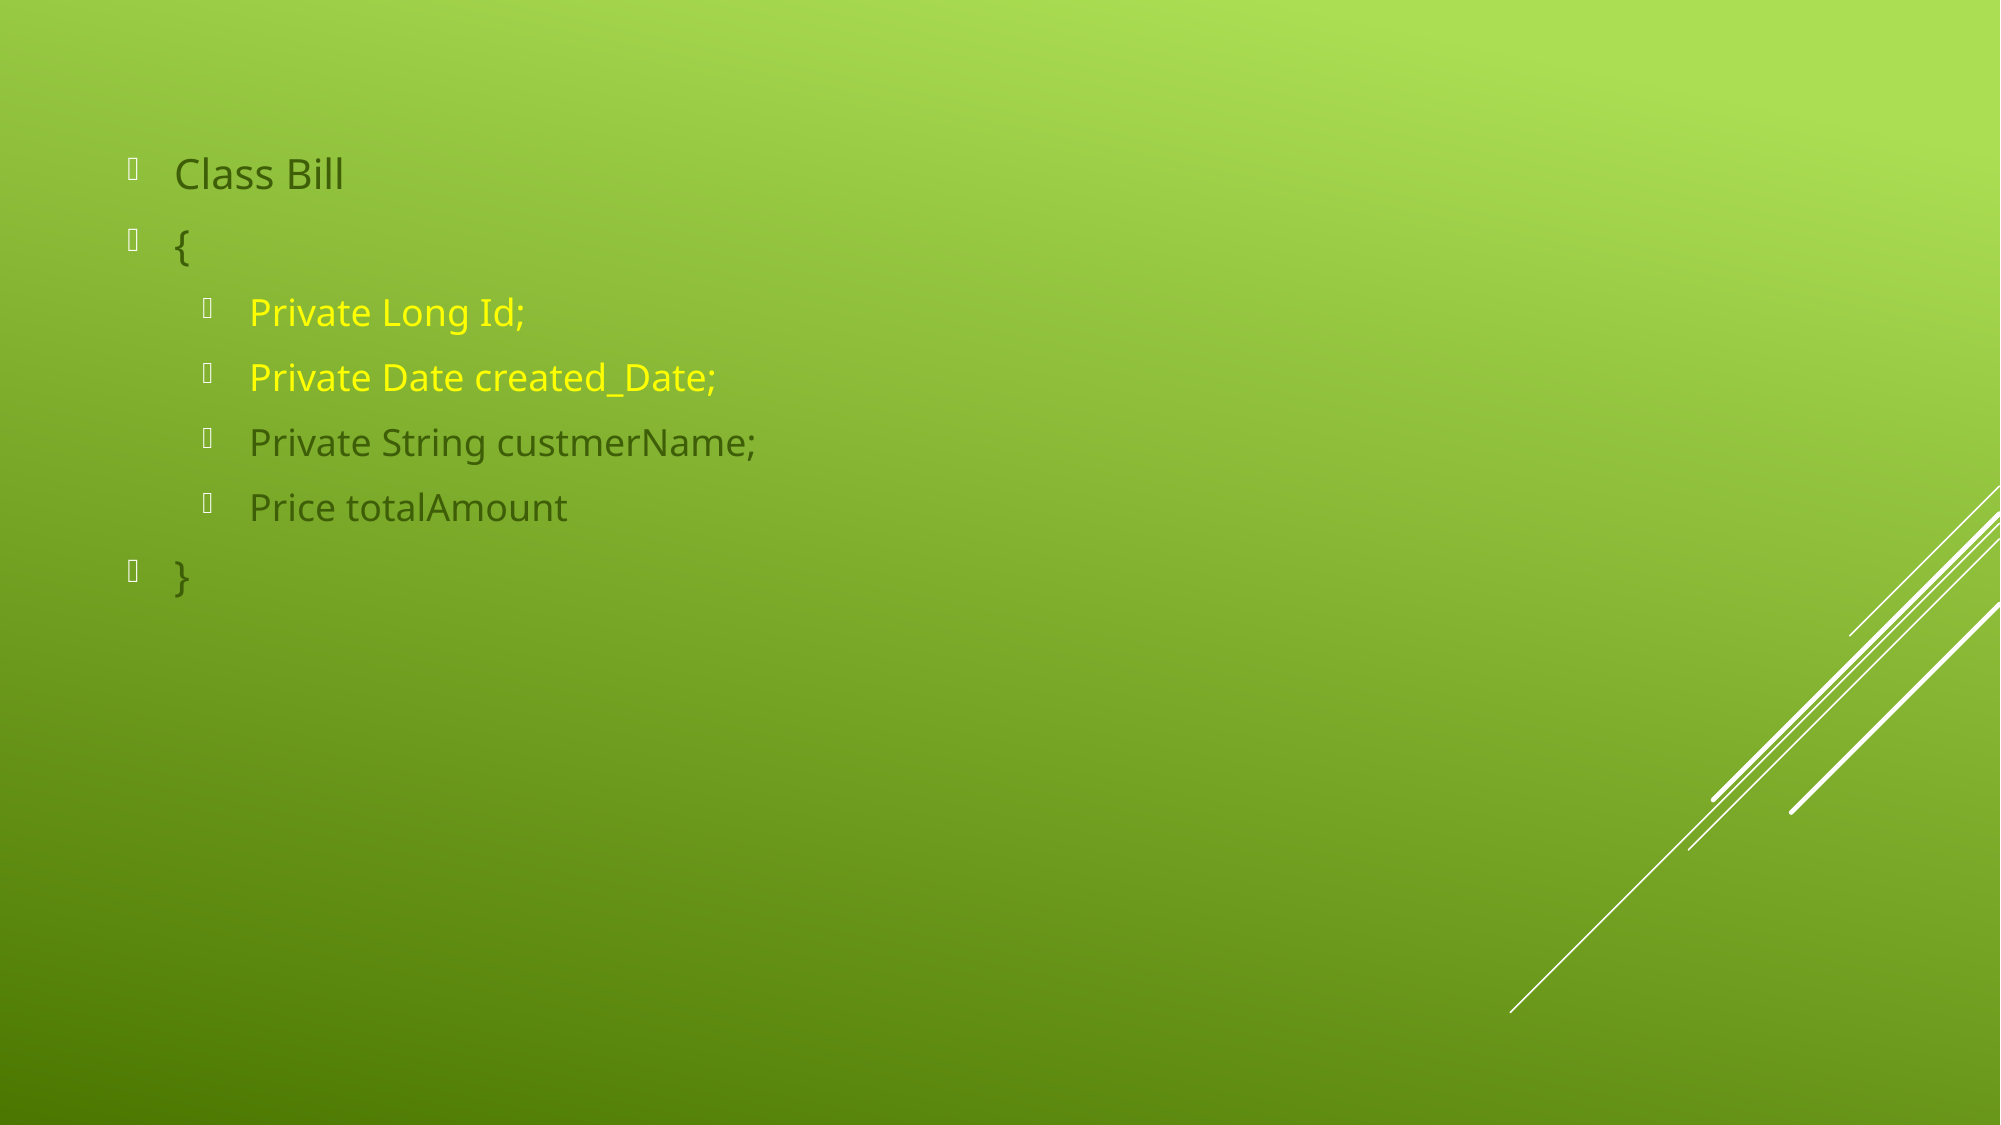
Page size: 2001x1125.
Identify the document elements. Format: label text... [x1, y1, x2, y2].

list Class Bill { Private Long Id; Private Date created_Date; Private String custmerName; Price totalAmount } [112, 112, 1513, 706]
